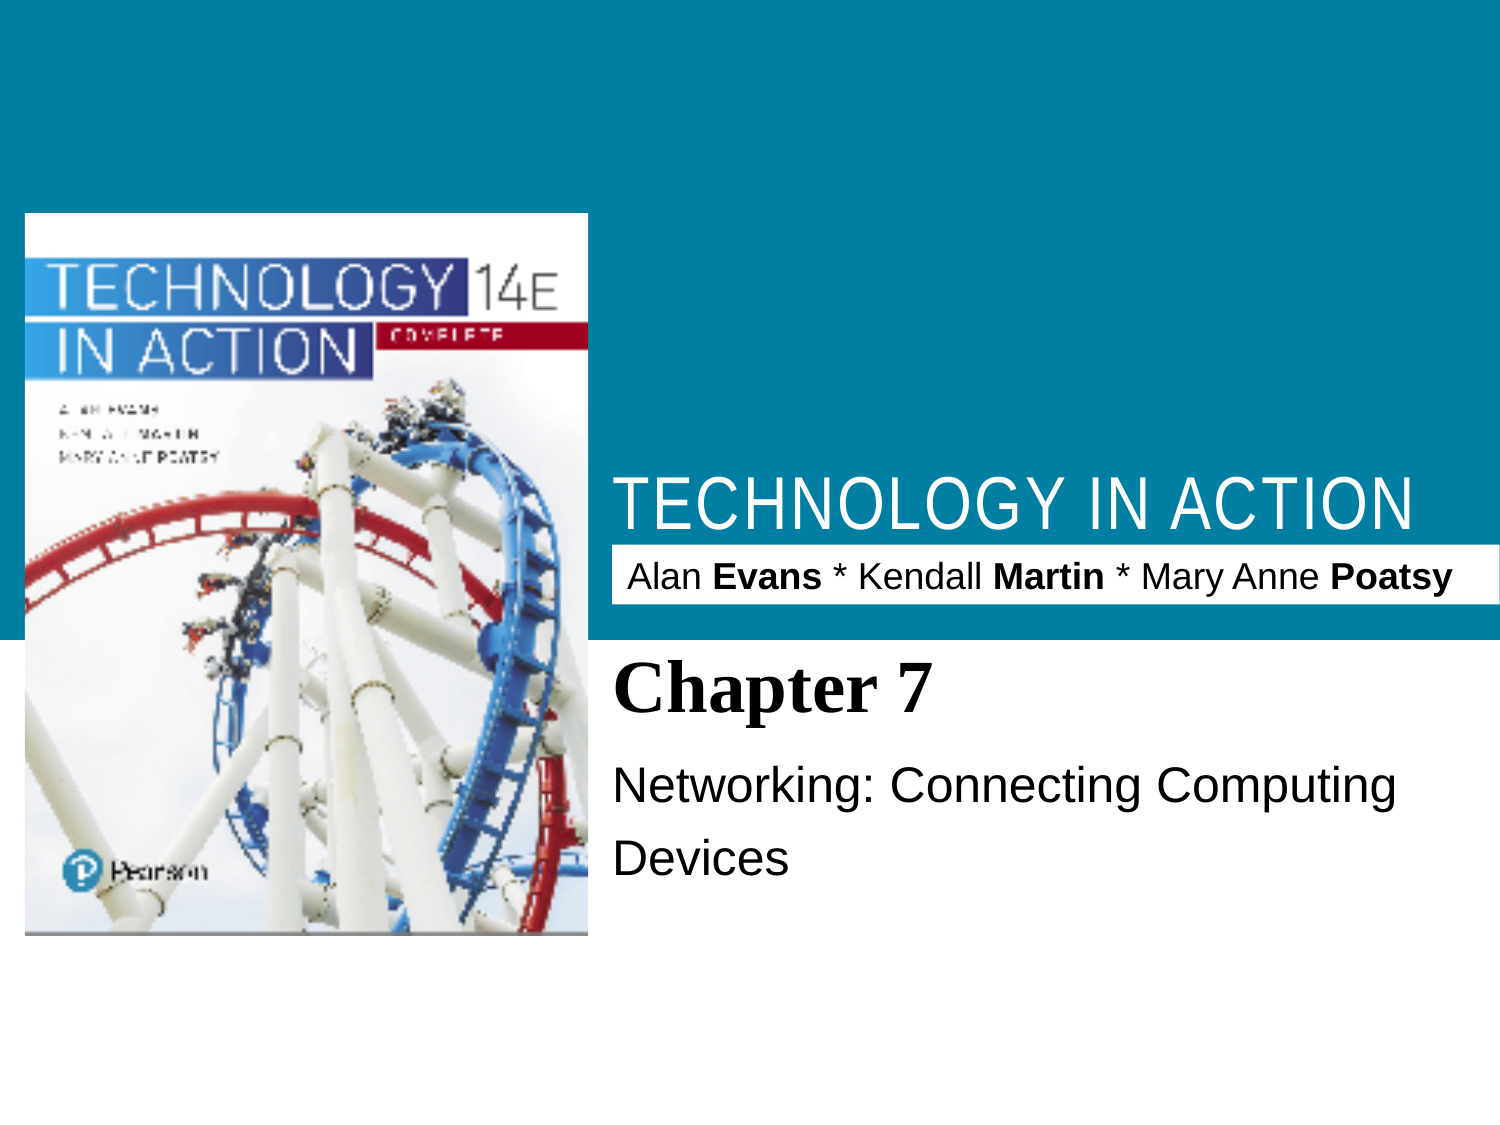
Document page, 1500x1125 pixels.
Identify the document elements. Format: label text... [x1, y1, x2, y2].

text_box Networking: Connecting Computing Devices [612, 740, 1500, 963]
text_box Alan Evans * Kendall Martin * Mary Anne Poatsy [612, 544, 1500, 605]
title TECHNOLOGY IN ACTION [612, 427, 1500, 544]
text_box Chapter 7 [612, 637, 1450, 740]
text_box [24, 213, 589, 937]
